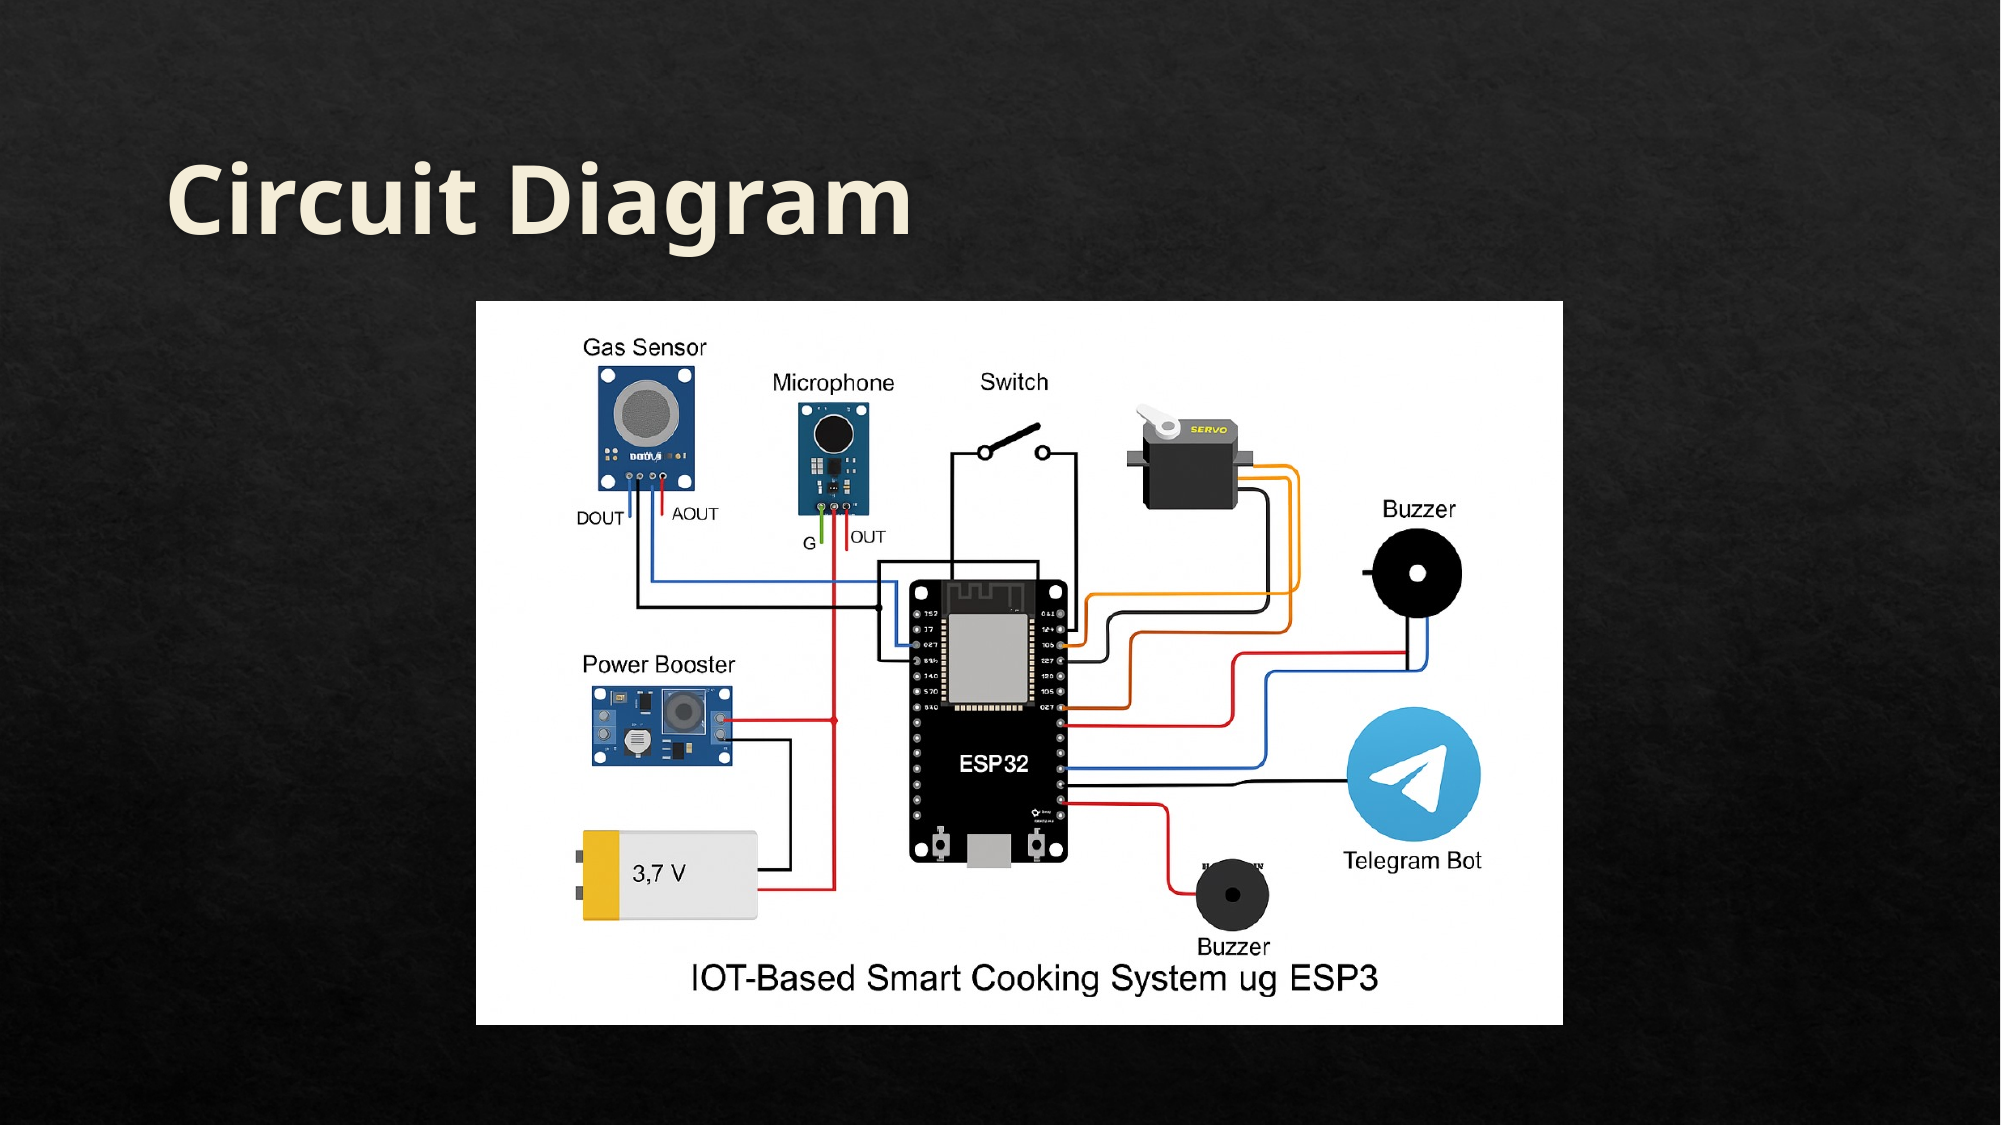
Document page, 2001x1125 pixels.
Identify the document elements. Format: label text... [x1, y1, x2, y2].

picture [476, 301, 1564, 1026]
title Circuit Diagram [149, 99, 1849, 307]
